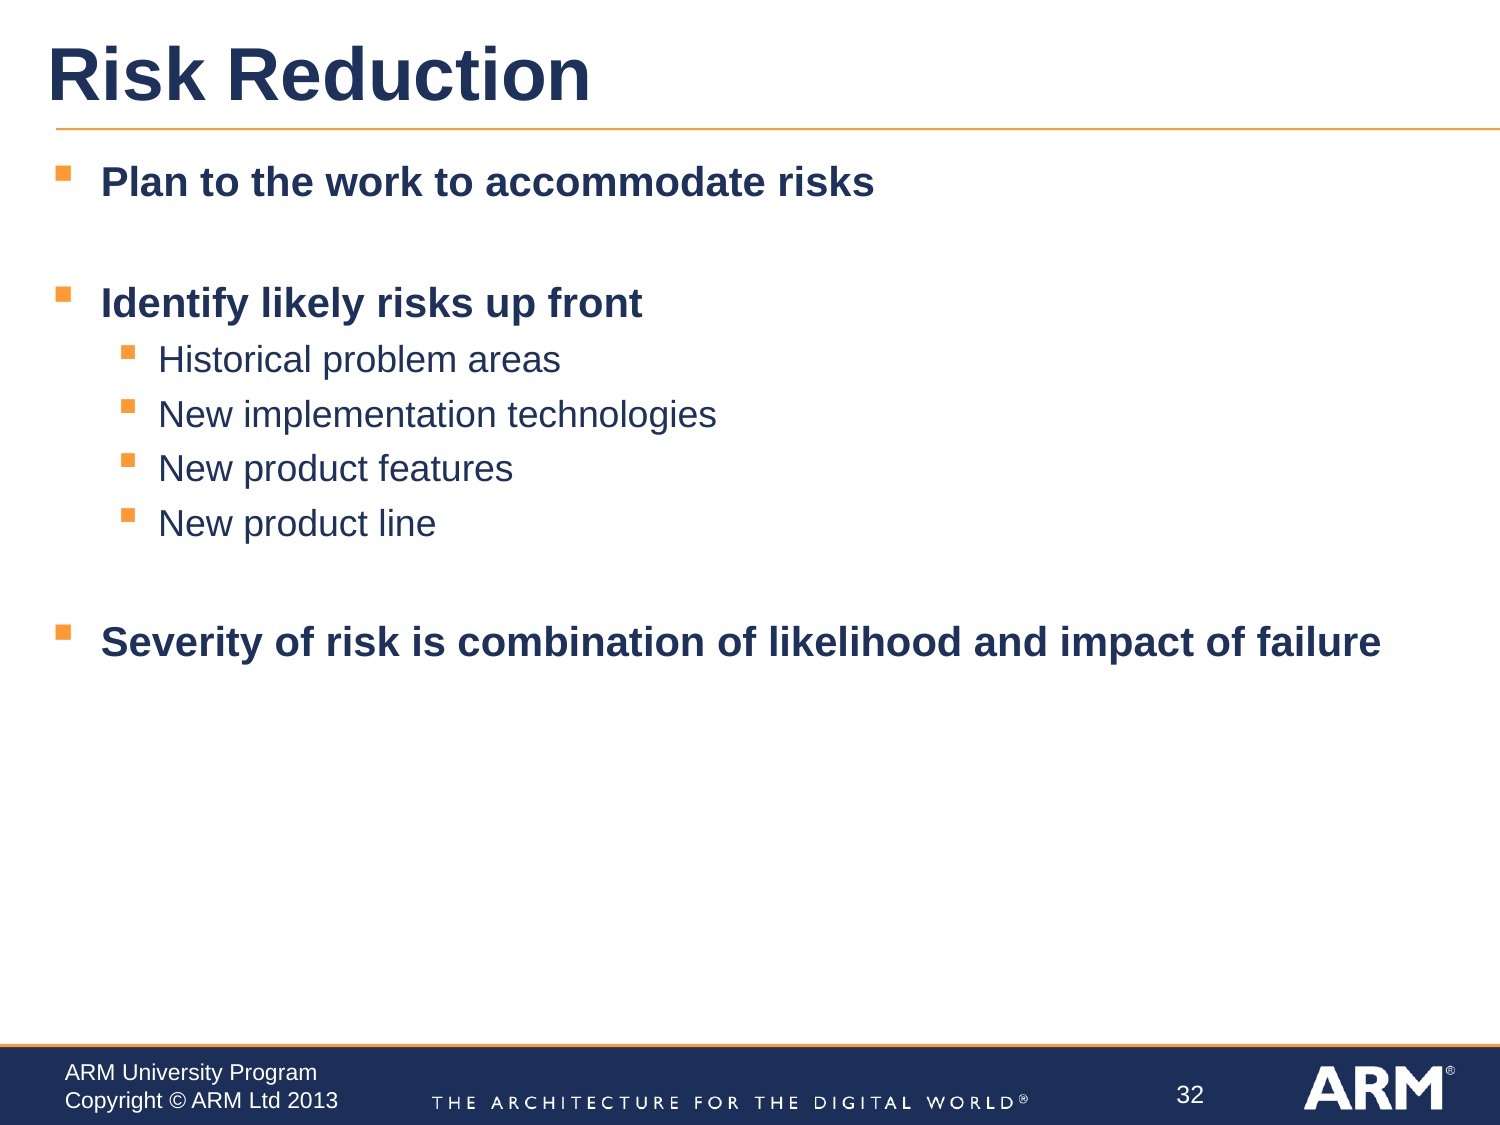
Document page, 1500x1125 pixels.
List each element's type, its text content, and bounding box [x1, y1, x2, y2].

title Risk Reduction [34, 1, 1500, 141]
list Plan to the work to accommodate risks Identify likely risks up front Historical problem areas New implementation technologies New product features New product line Severity of risk is combination of likelihood and impact of failure [38, 148, 1500, 1039]
picture [0, 1048, 1500, 1125]
